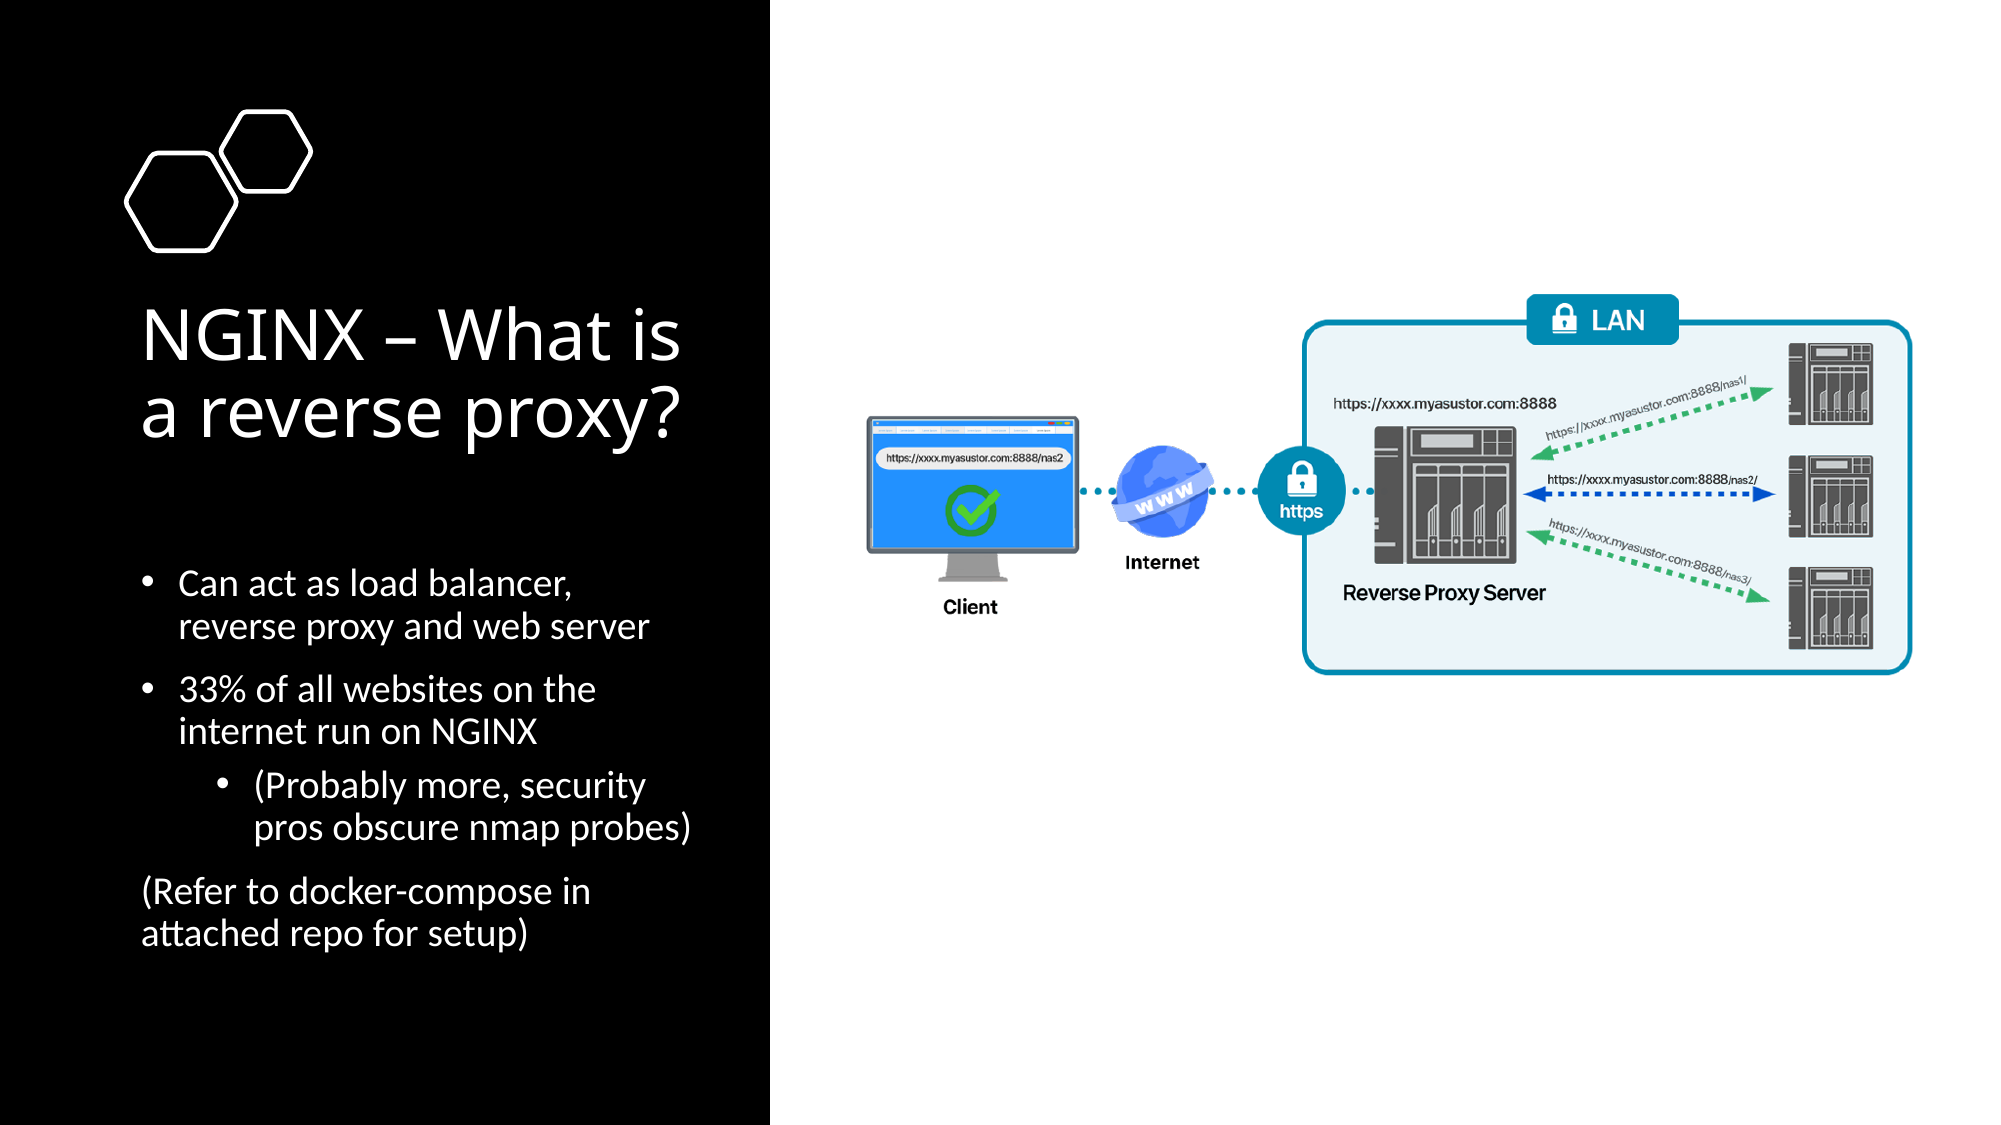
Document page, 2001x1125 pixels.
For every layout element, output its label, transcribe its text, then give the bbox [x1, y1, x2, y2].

title NGINX – What is a reverse proxy? [125, 292, 714, 533]
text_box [125, 111, 311, 251]
text_box [771, 0, 2000, 1125]
picture [839, 257, 1929, 773]
list Can act as load balancer, reverse proxy and web server 33% of all websites on the internet run on NGINX (Probably more, security pros obscure nmap probes) (Refer to docker-compose in attached repo for setup) [125, 554, 714, 1014]
text_box [0, 0, 771, 1125]
